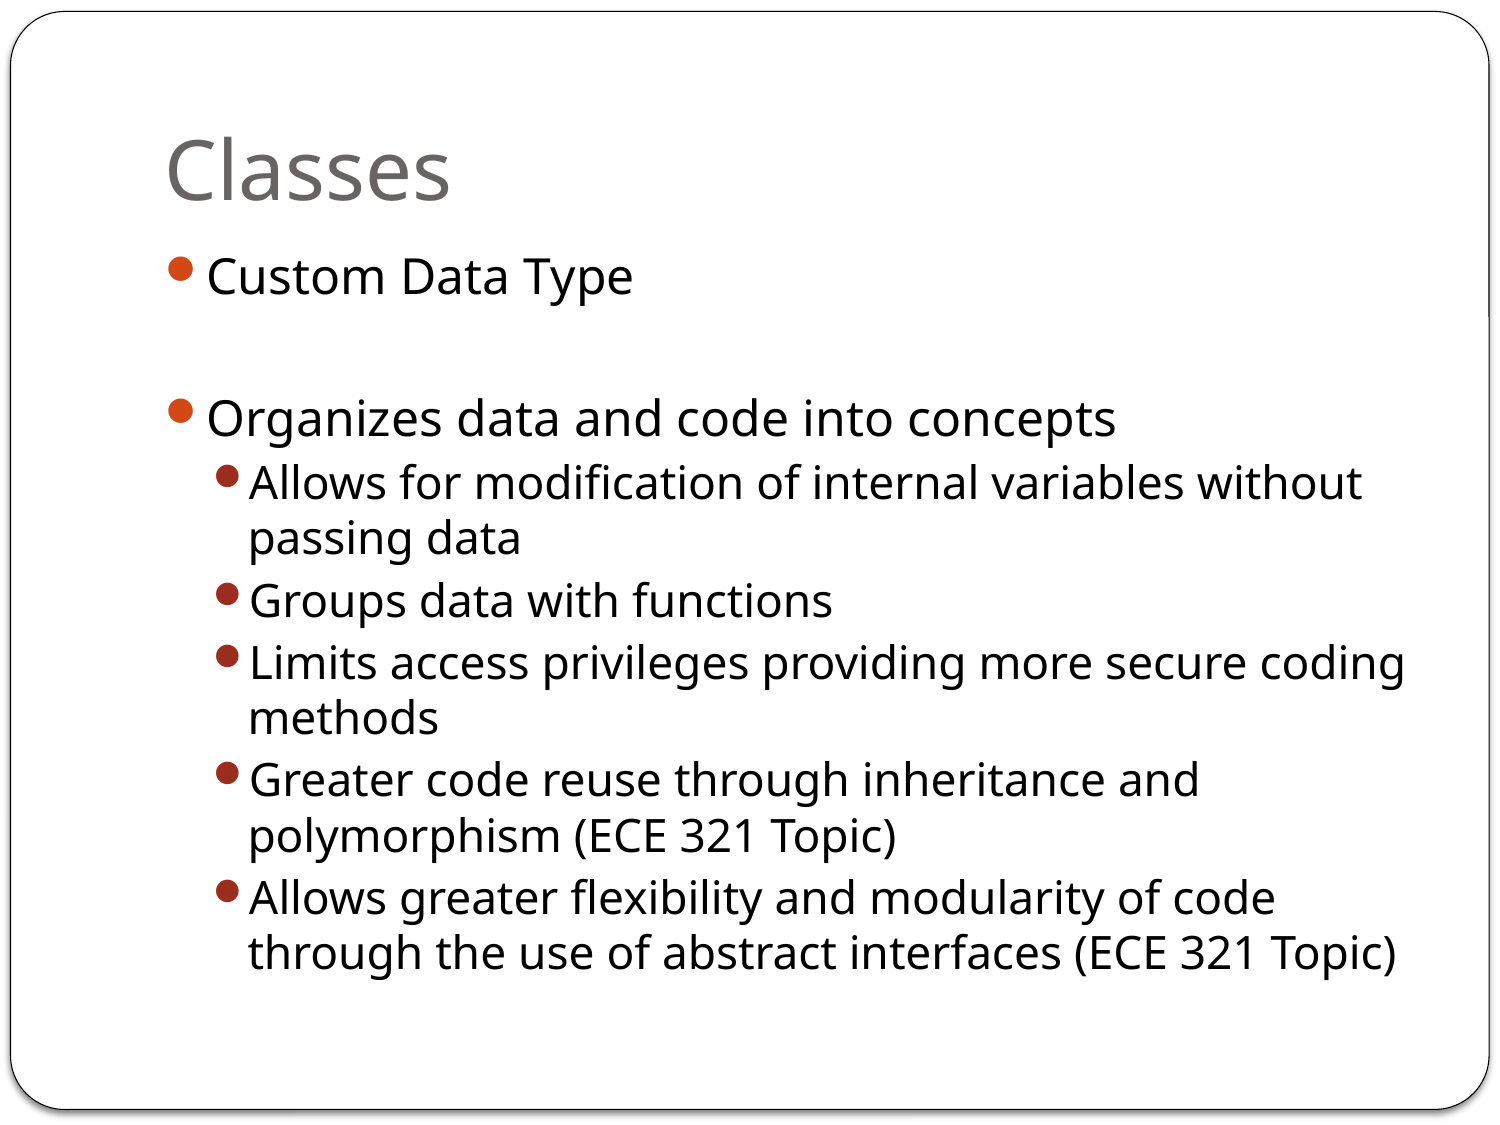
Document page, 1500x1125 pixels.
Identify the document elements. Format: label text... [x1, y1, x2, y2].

title Classes [150, 45, 1425, 233]
list Custom Data Type Organizes data and code into concepts Allows for modification of internal variables without passing data Groups data with functions Limits access privileges providing more secure coding methods Greater code reuse through inheritance and polymorphism (ECE 321 Topic) Allows greater flexibility and modularity of code through the use of abstract interfaces (ECE 321 Topic) [150, 237, 1425, 988]
